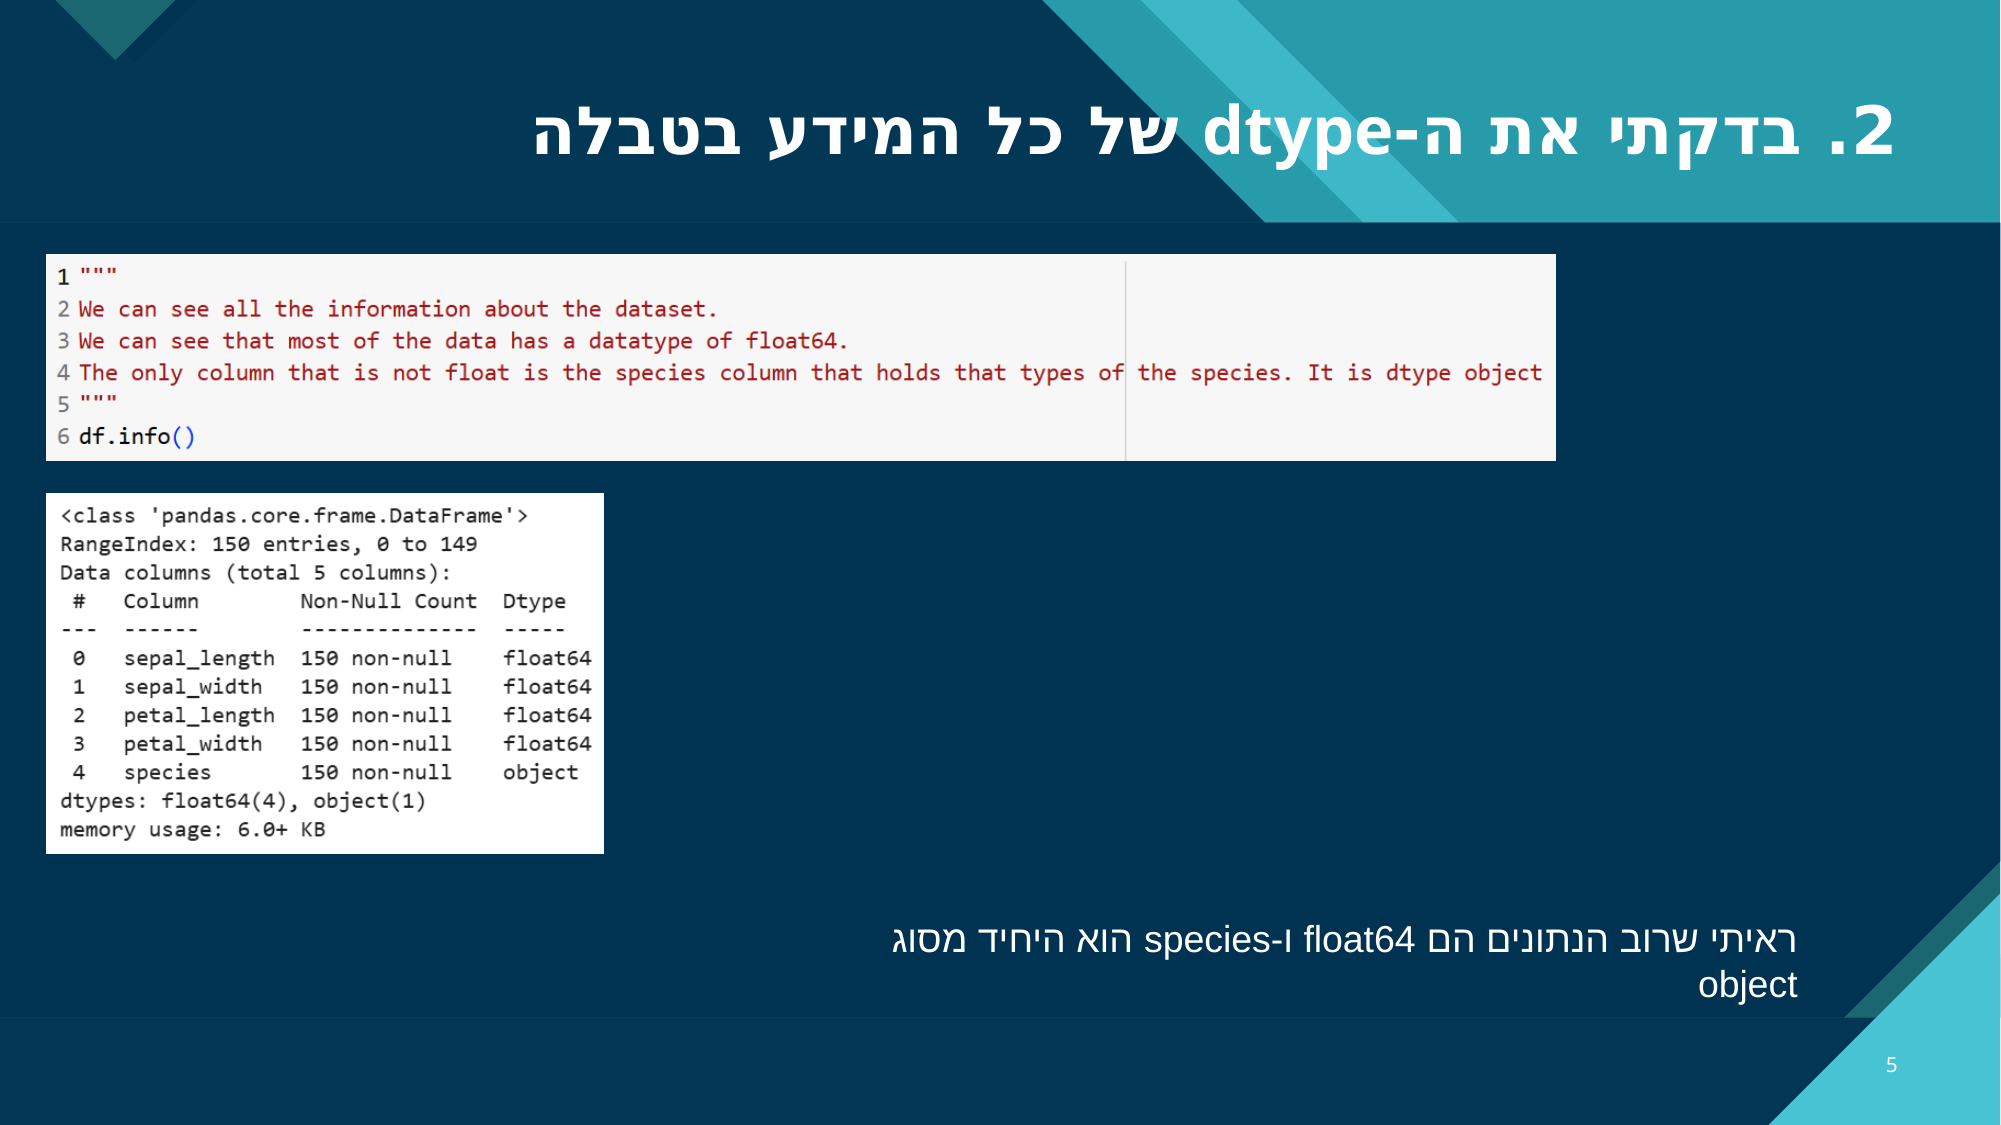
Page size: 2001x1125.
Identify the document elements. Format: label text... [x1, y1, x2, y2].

title 2. בדקתי את ה-dtype של כל המידע בטבלה [72, 89, 1913, 292]
picture [45, 493, 604, 855]
slide_number 5 [1845, 1035, 1913, 1096]
picture [45, 254, 1556, 461]
text_box ראיתי שרוב הנתונים הם float64 ו-species הוא היחיד מסוג object [795, 907, 1813, 1013]
